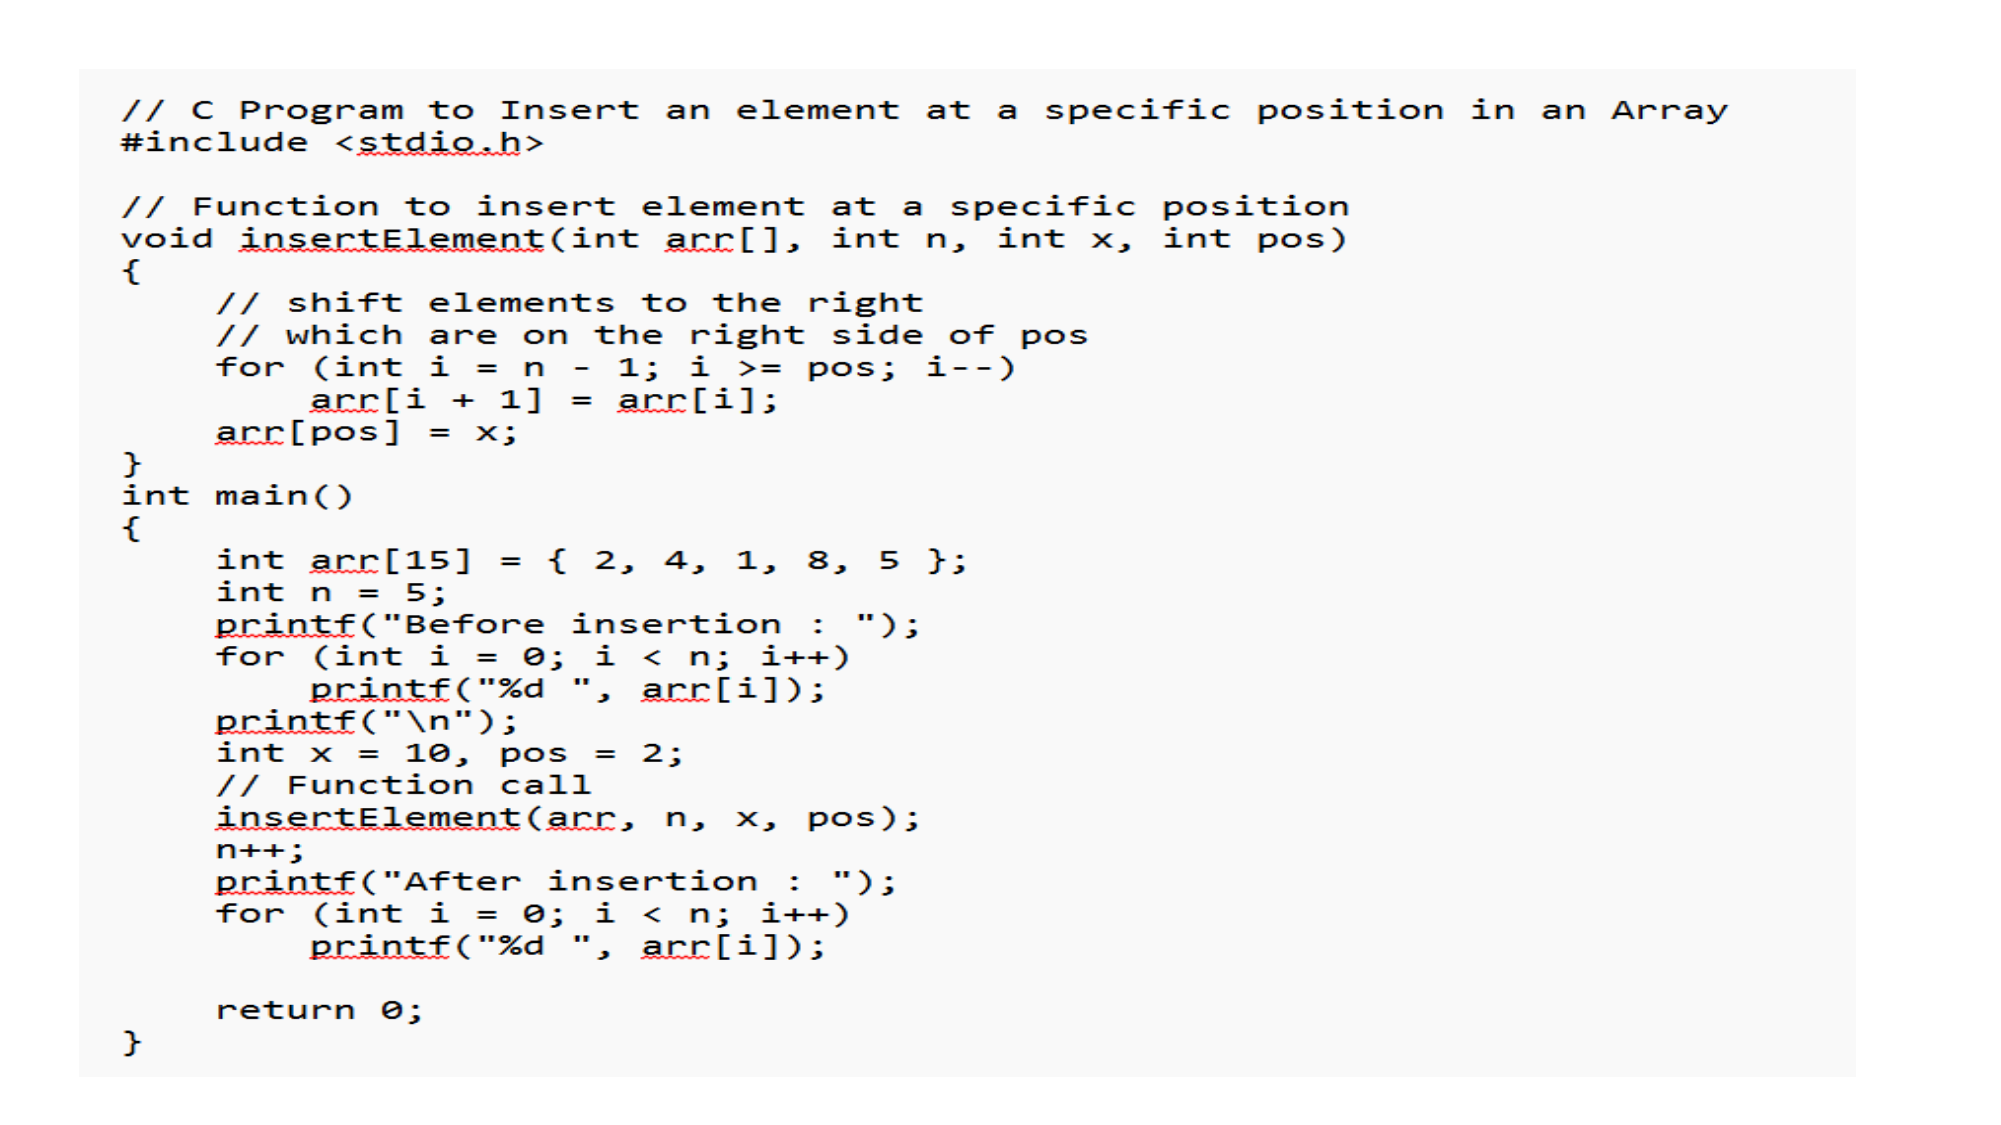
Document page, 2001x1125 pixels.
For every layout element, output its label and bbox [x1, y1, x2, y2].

picture [79, 69, 1856, 1077]
